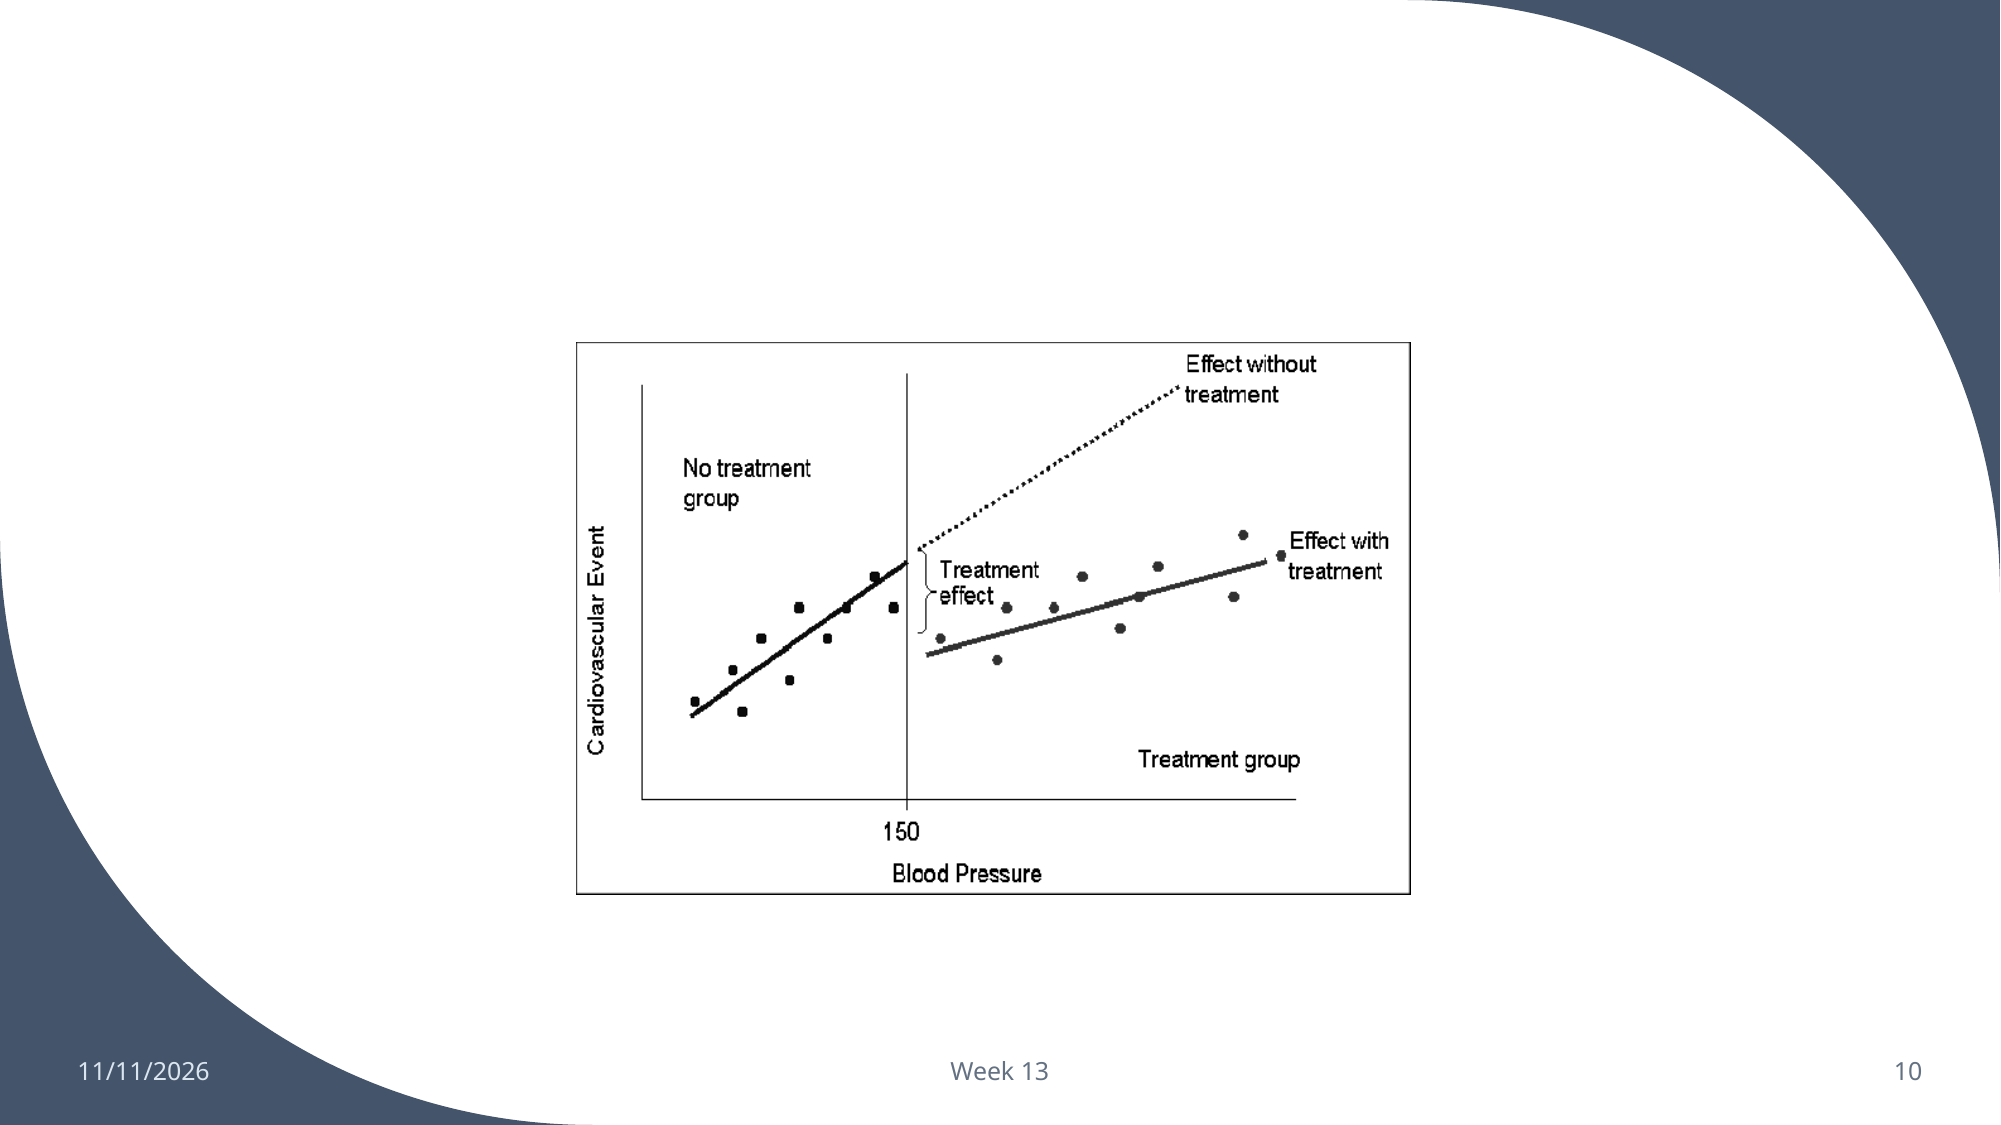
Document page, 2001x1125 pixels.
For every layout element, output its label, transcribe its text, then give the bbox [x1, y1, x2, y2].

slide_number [62, 1042, 342, 1103]
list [576, 342, 1411, 895]
slide_number 10 [1665, 1042, 1938, 1103]
footer Week 13 [662, 1042, 1338, 1103]
